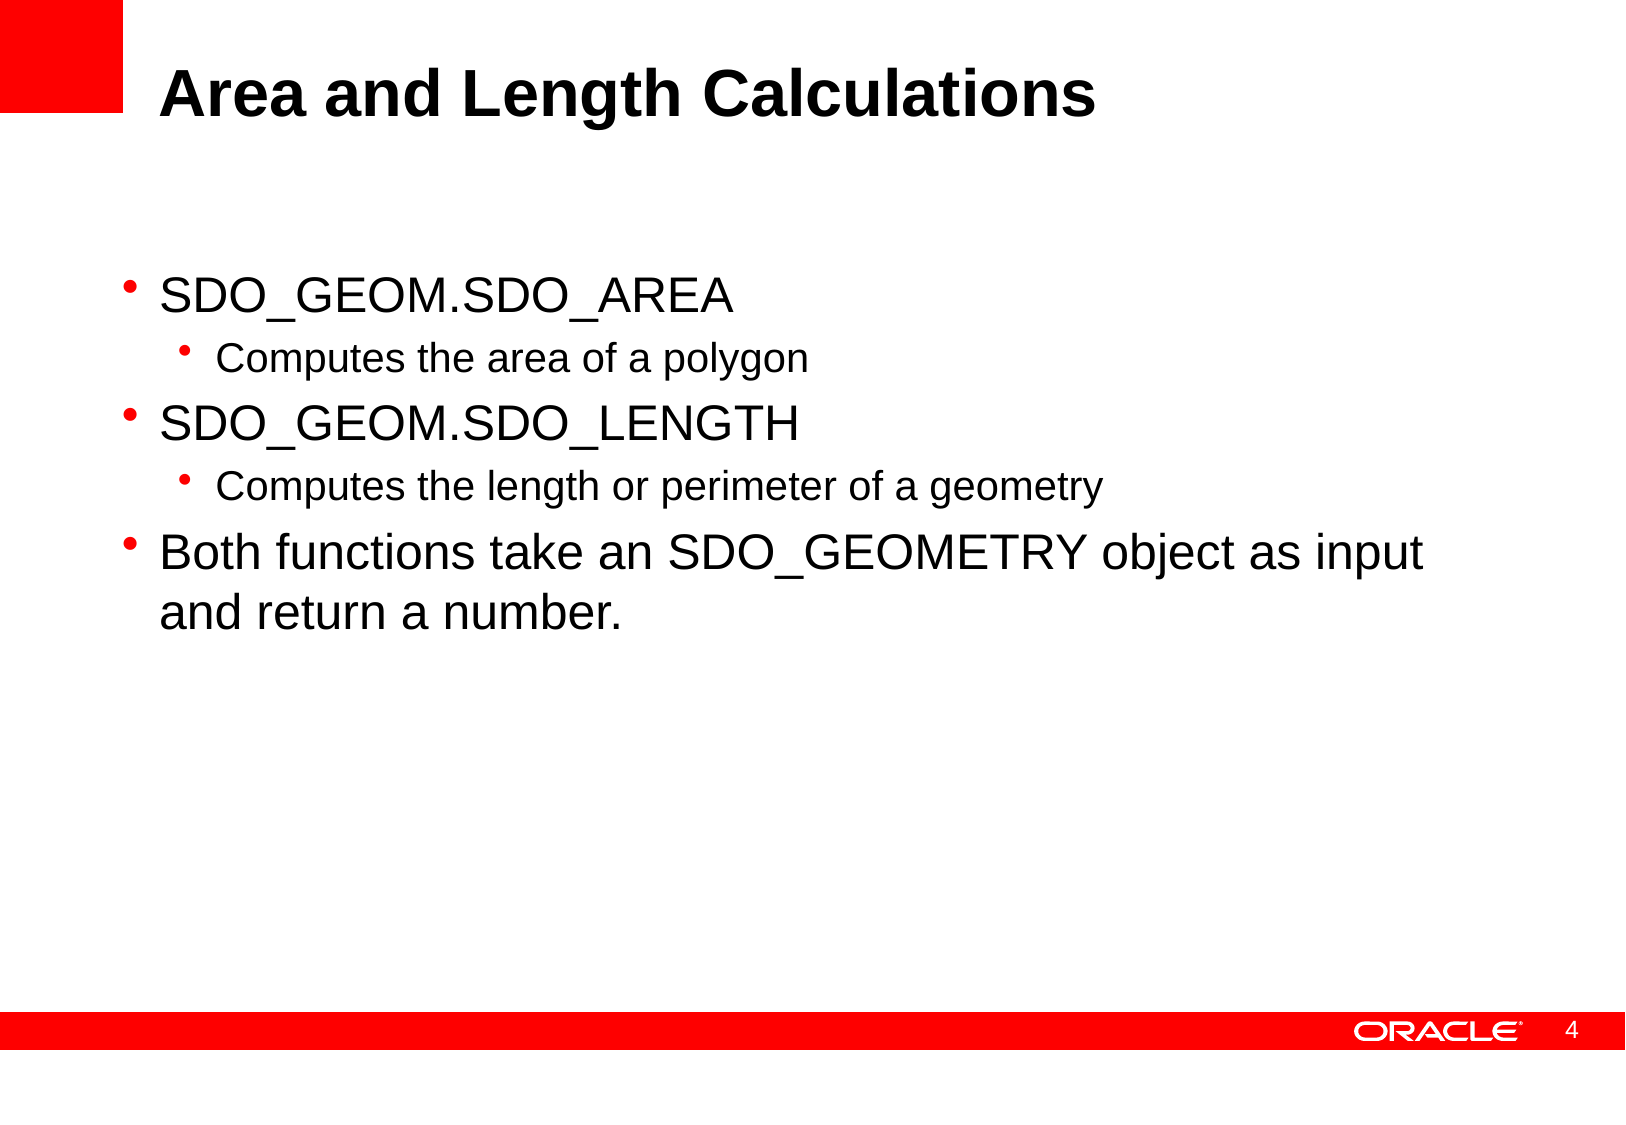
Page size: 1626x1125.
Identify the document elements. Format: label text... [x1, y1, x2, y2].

picture [0, 0, 123, 113]
list SDO_GEOM.SDO_AREA Computes the area of a polygon SDO_GEOM.SDO_LENGTH Computes the length or perimeter of a geometry Both functions take an SDO_GEOMETRY object as input and return a number. [121, 262, 1462, 976]
title Area and Length Calculations [157, 49, 1506, 205]
picture [0, 1012, 1625, 1050]
